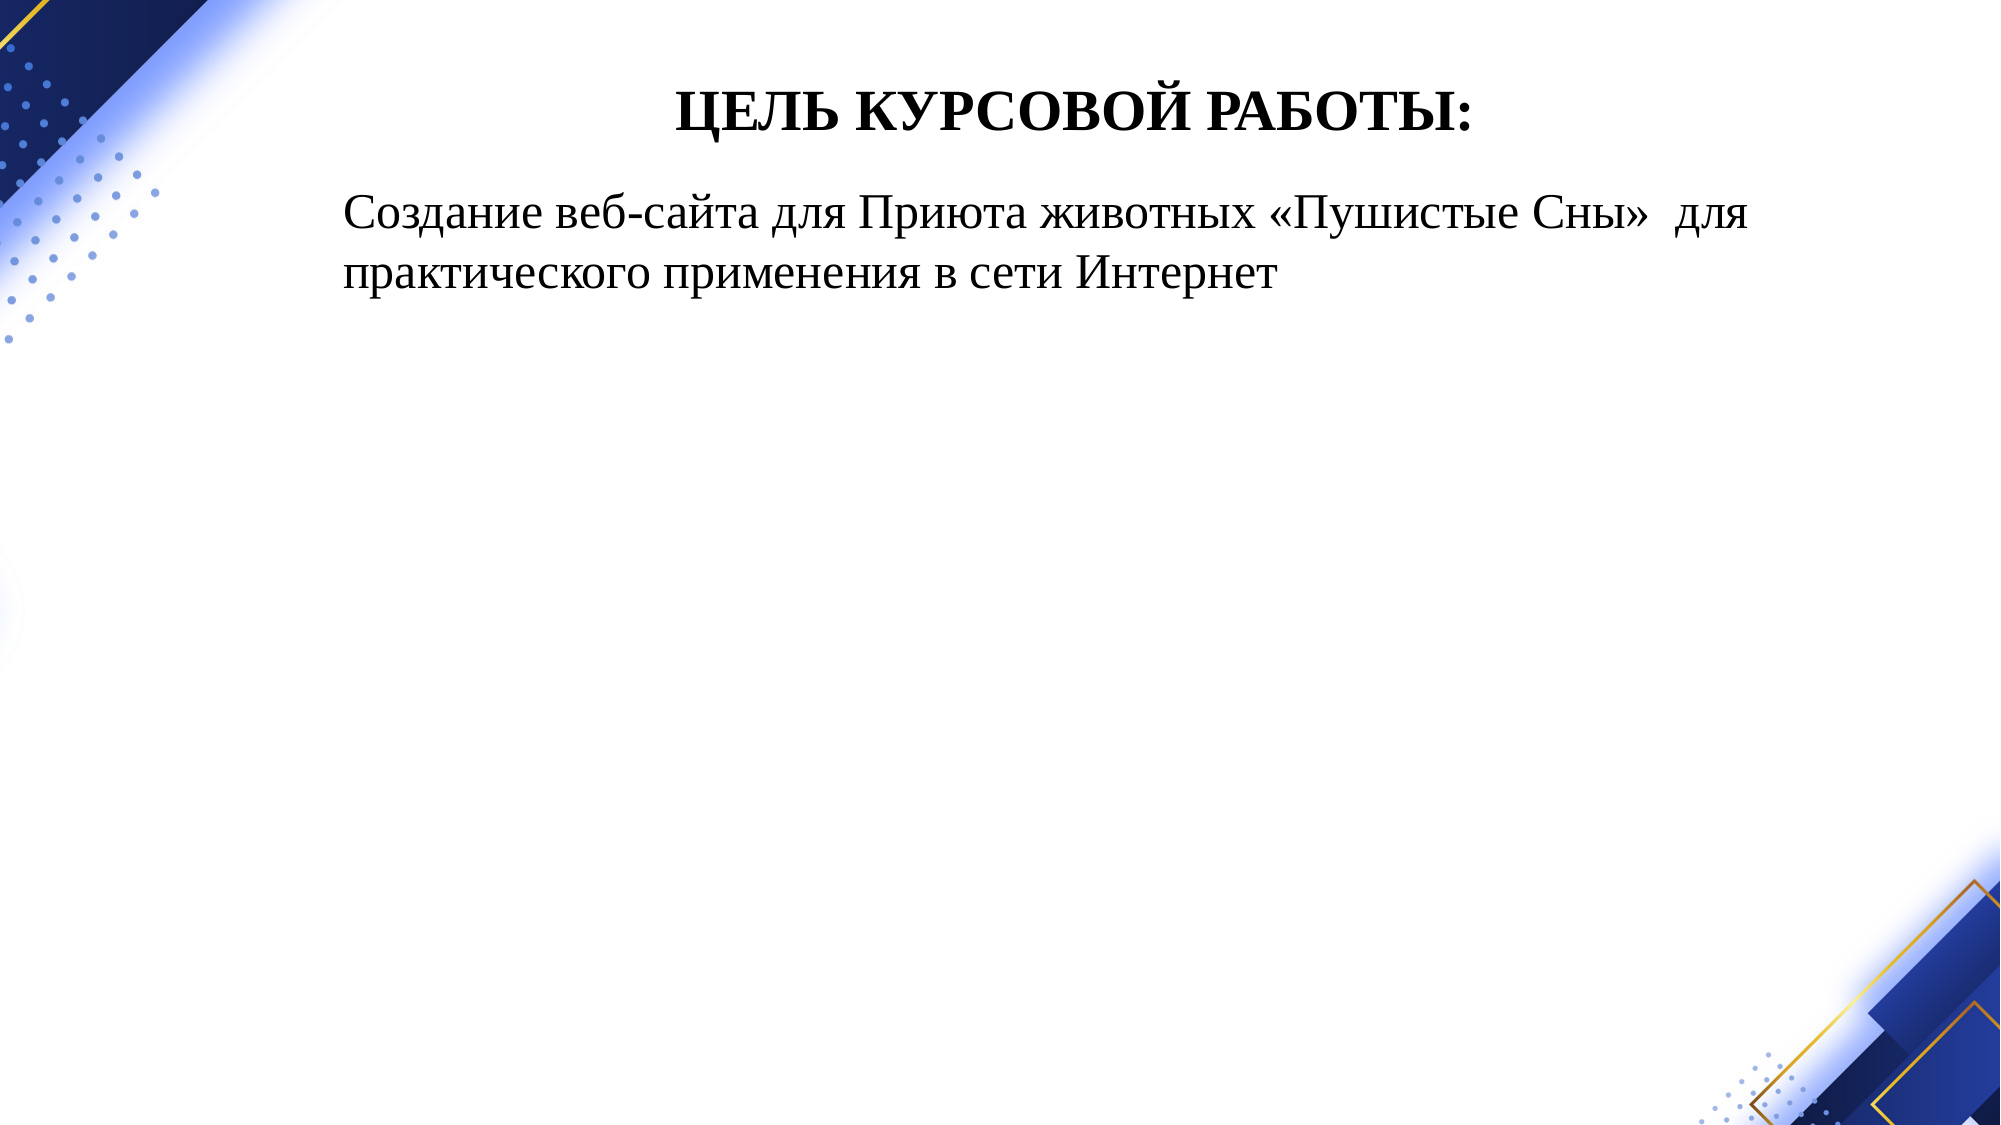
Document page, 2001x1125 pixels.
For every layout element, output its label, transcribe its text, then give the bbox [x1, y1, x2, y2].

title ЦЕЛЬ КУРСОВОЙ РАБОТЫ: [213, 47, 1939, 176]
text_box Создание веб-сайта для Приюта животных «Пушистые Сны» для практического применения в сети Интернет [328, 170, 1853, 306]
picture [0, 0, 2000, 1125]
